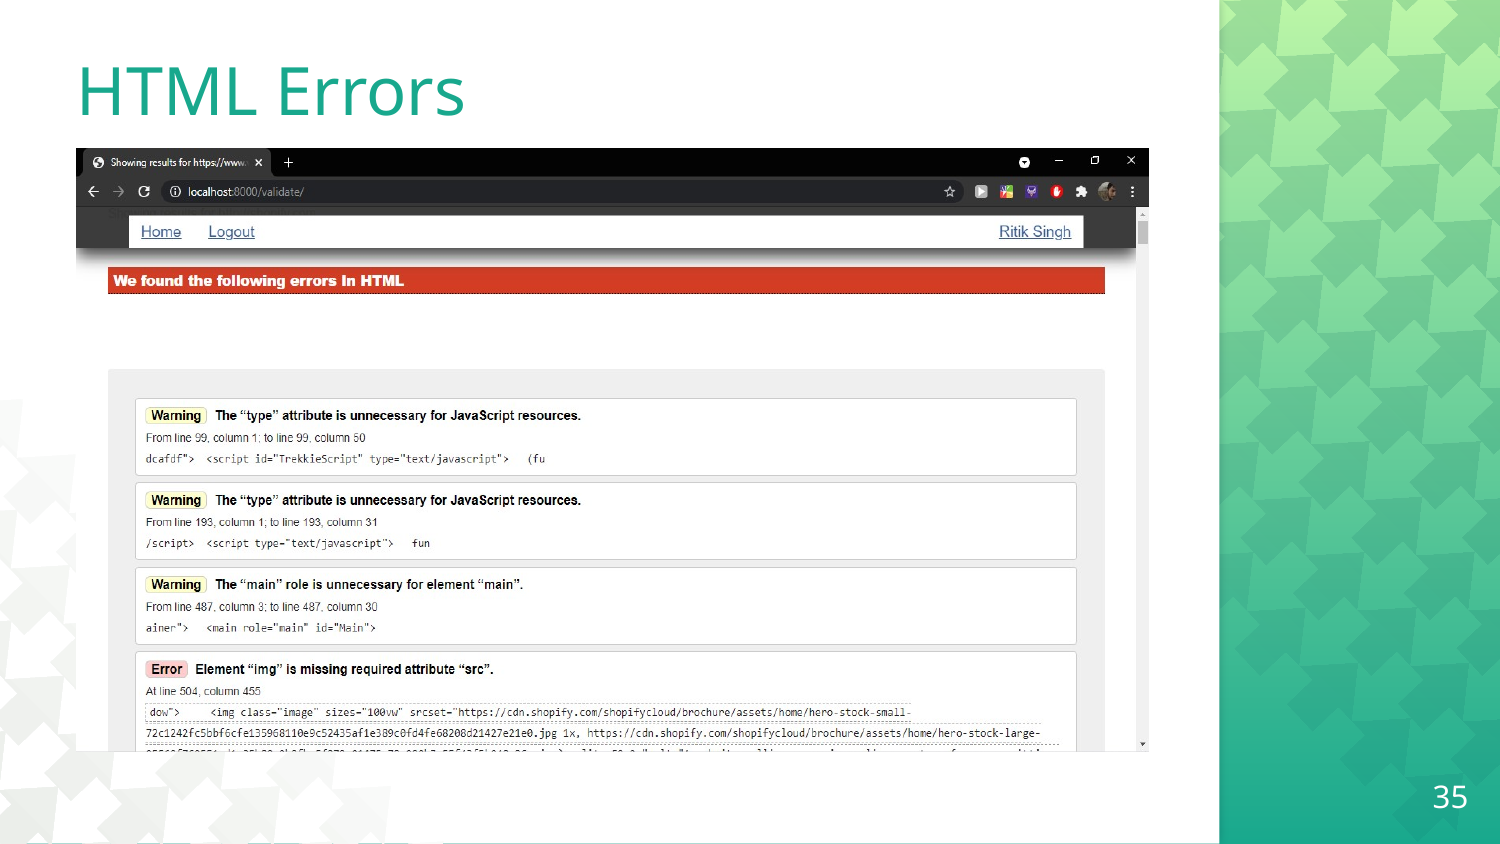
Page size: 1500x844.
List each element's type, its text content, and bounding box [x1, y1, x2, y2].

title HTML Errors [76, 58, 1083, 130]
picture [76, 148, 1149, 752]
slide_number 35 [1378, 766, 1469, 832]
